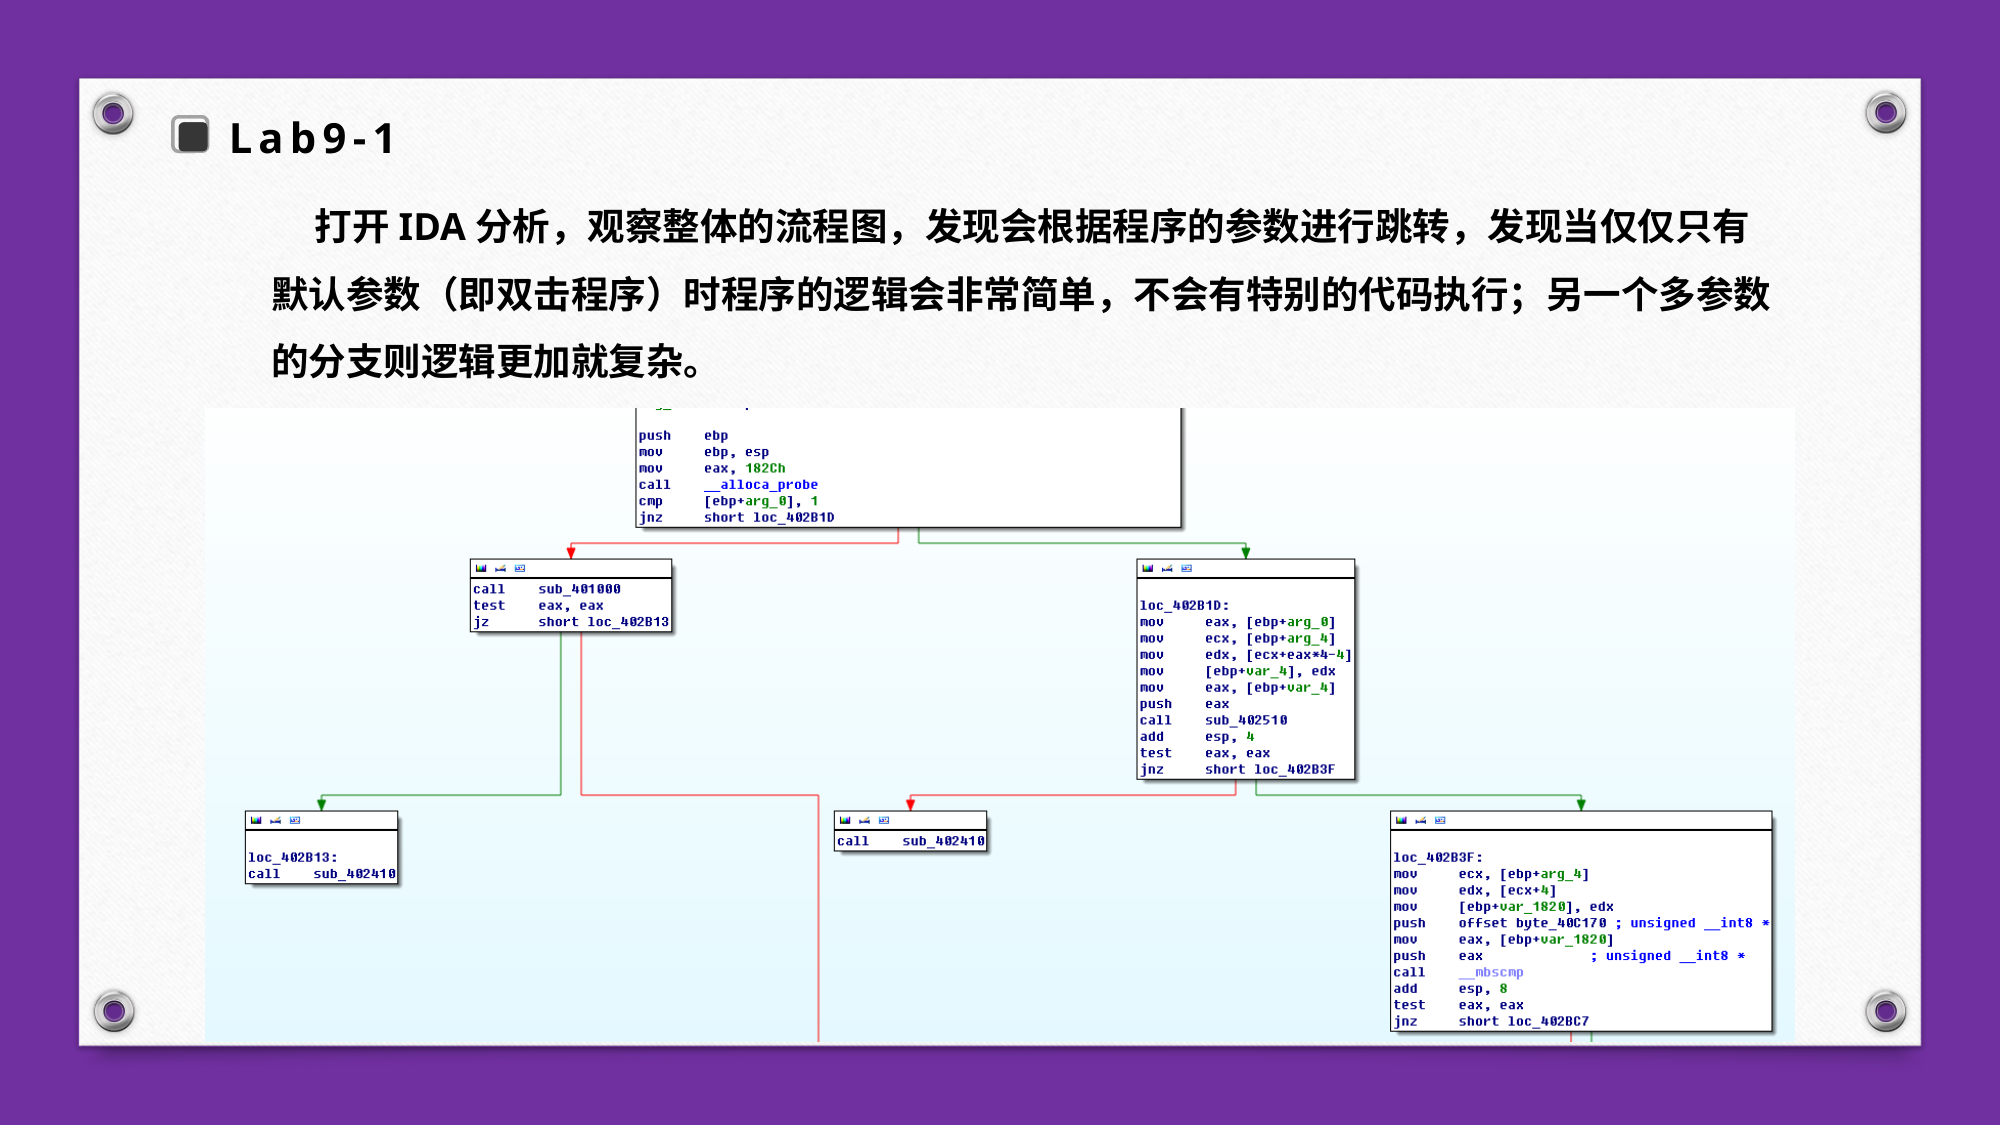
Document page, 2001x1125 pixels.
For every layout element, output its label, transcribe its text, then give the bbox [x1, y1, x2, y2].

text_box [172, 116, 208, 152]
picture [0, 0, 2000, 1125]
text_box 打开IDA分析，观察整体的流程图，发现会根据程序的参数进行跳转，发现当仅仅只有默认参数（即双击程序）时程序的逻辑会非常简单，不会有特别的代码执行；另一个多参数的分支则逻辑更加就复杂。 [134, 173, 1795, 391]
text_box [172, 103, 612, 170]
